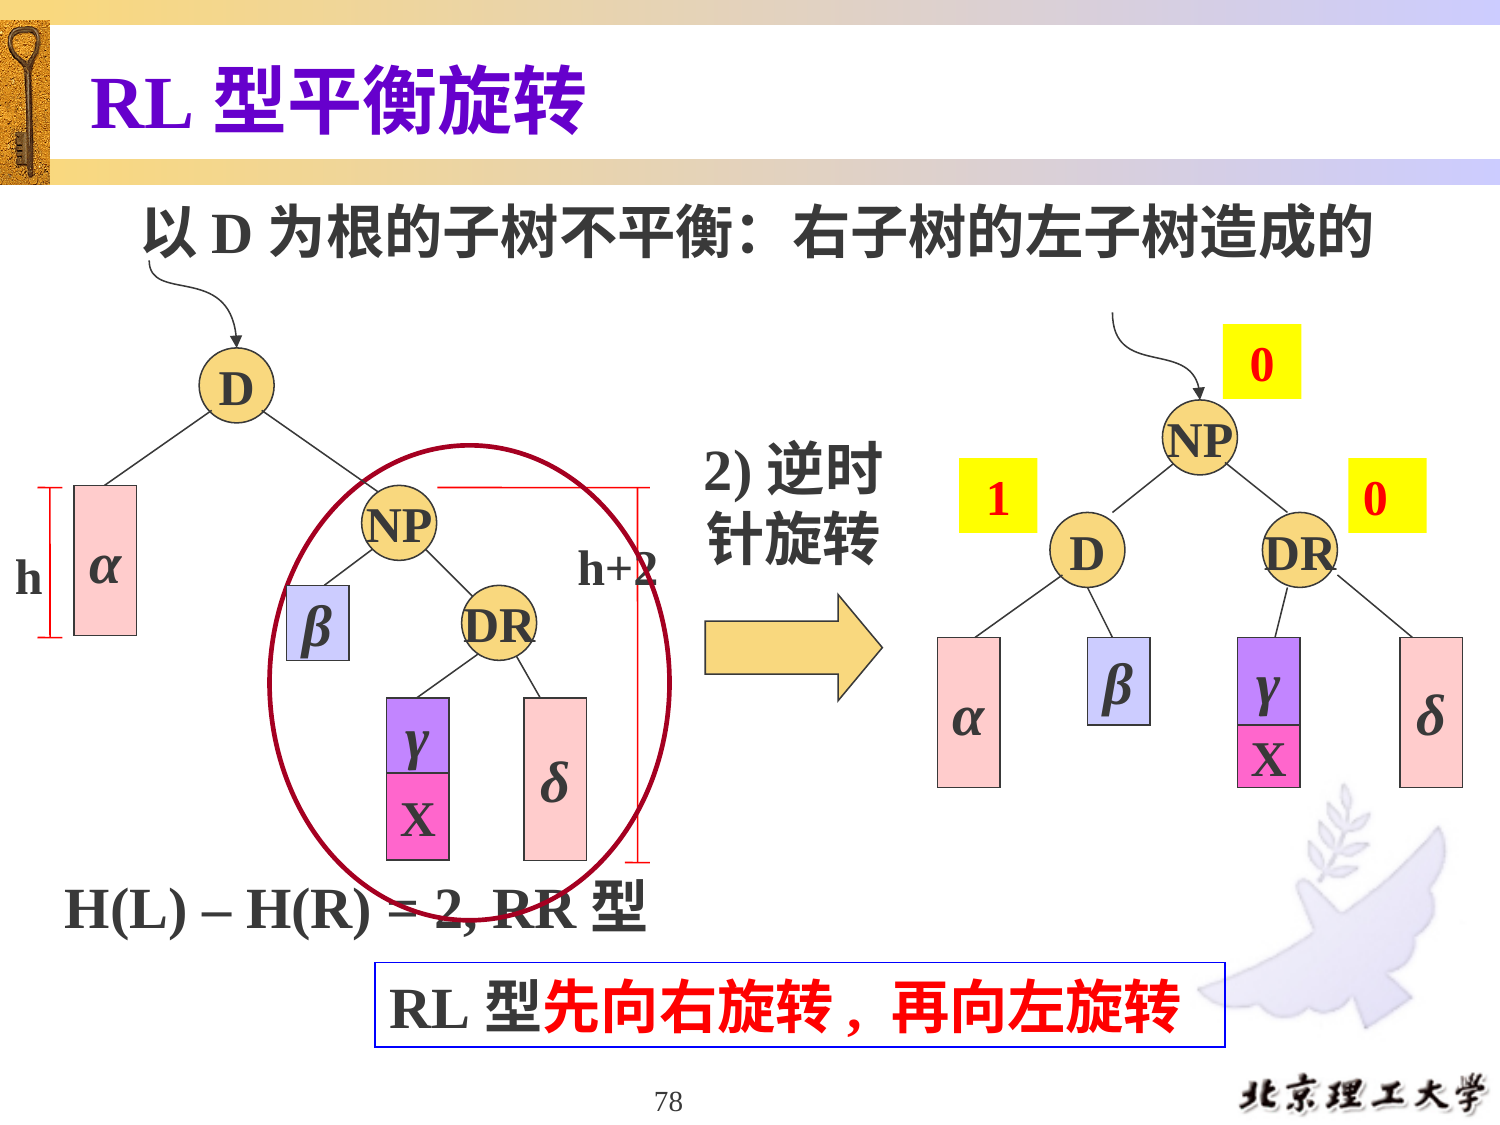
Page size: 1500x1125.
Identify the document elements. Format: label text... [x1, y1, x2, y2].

text_box H(L) – H(R) = 2, RR型 [49, 862, 738, 948]
slide_number 78 [511, 1049, 826, 1125]
picture [1175, 774, 1471, 1050]
picture [1230, 1065, 1500, 1125]
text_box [591, 487, 676, 863]
text_box [344, 868, 591, 921]
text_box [73, 260, 587, 861]
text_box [937, 312, 1463, 788]
text_box 以D为根的子树不平衡：右子树的左子树造成的 [124, 187, 1400, 273]
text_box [0, 487, 63, 638]
title RL型平衡旋转 [75, 37, 1500, 160]
text_box RL型先向右旋转, 再向左旋转 [375, 962, 1225, 1048]
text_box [687, 424, 901, 798]
picture [0, 20, 50, 185]
